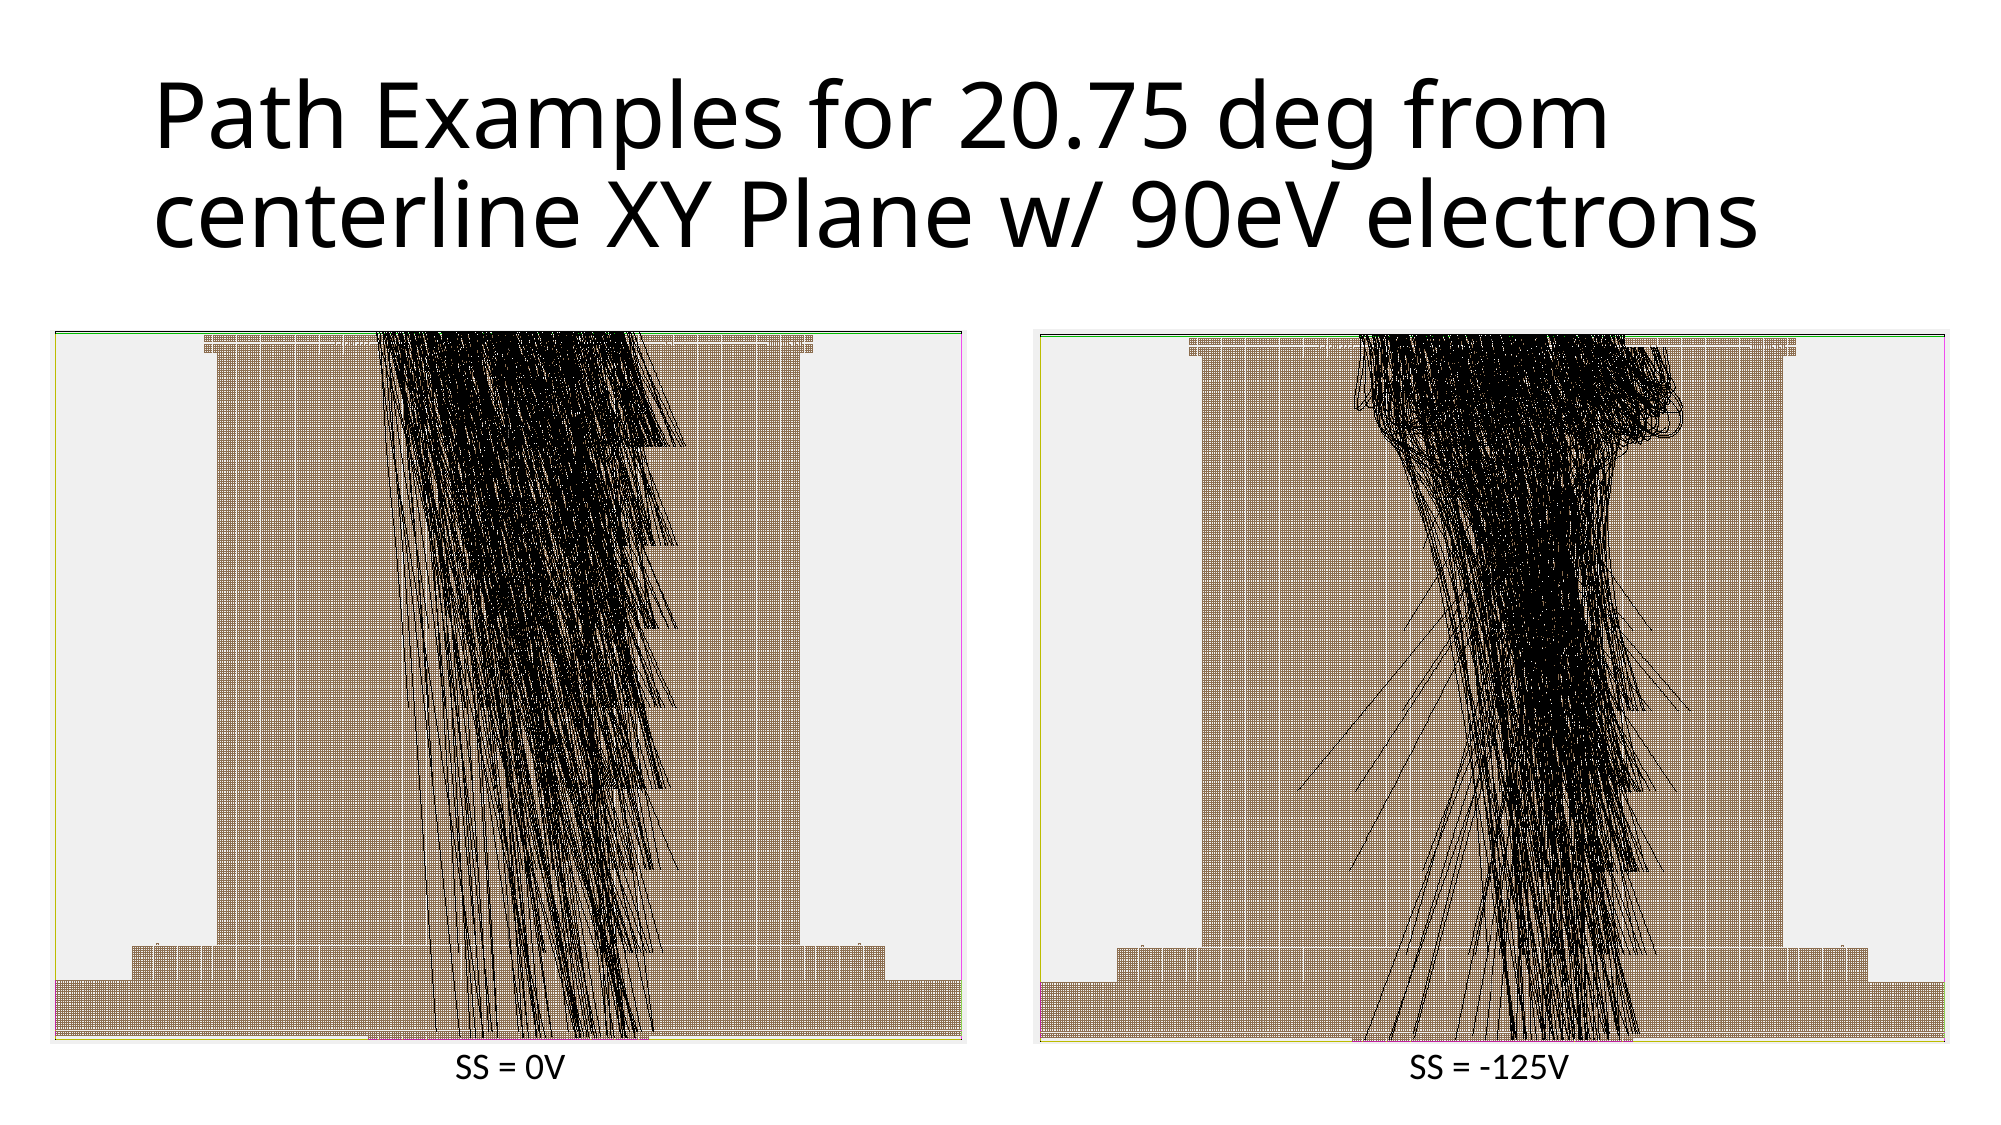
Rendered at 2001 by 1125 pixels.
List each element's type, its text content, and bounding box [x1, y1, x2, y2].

text_box SS = 0V [440, 1044, 581, 1095]
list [50, 330, 967, 1044]
picture [1033, 329, 1950, 1044]
title Path Examples for 20.75 deg from centerline XY Plane w/ 90eV electrons [137, 59, 1863, 278]
text_box SS = -125V [1394, 1044, 1585, 1095]
